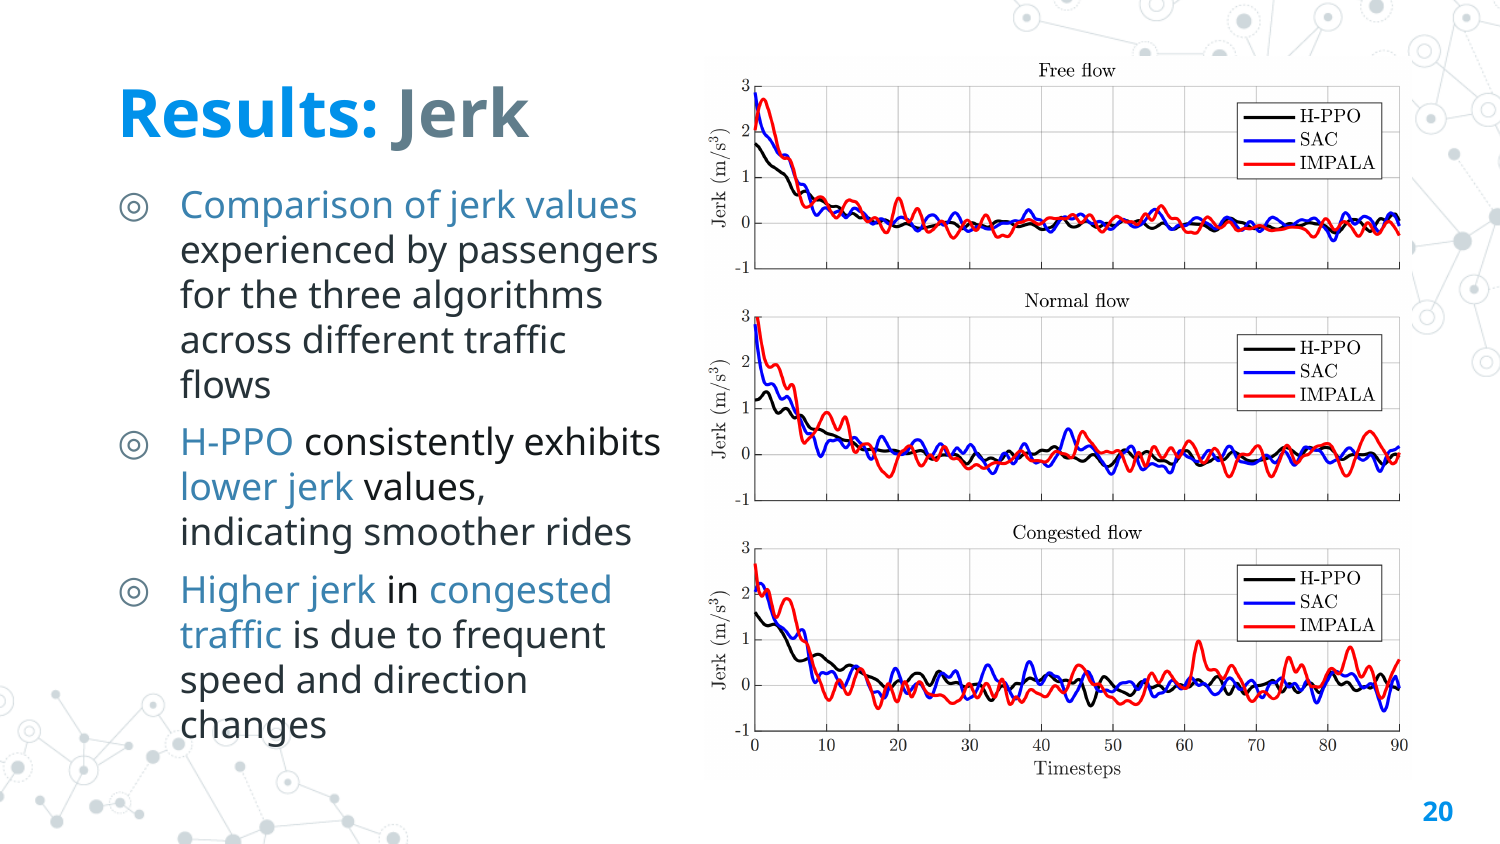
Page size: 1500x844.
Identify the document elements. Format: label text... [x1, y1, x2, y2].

slide_number 20 [1378, 779, 1469, 844]
list Comparison of jerk values experienced by passengers for the three algorithms across different traffic flows H-PPO consistently exhibits lower jerk values, indicating smoother rides Higher jerk in congested traffic is due to frequent speed and direction changes [102, 165, 679, 756]
picture [0, 0, 1500, 844]
title Results: Jerk [102, 50, 1372, 166]
